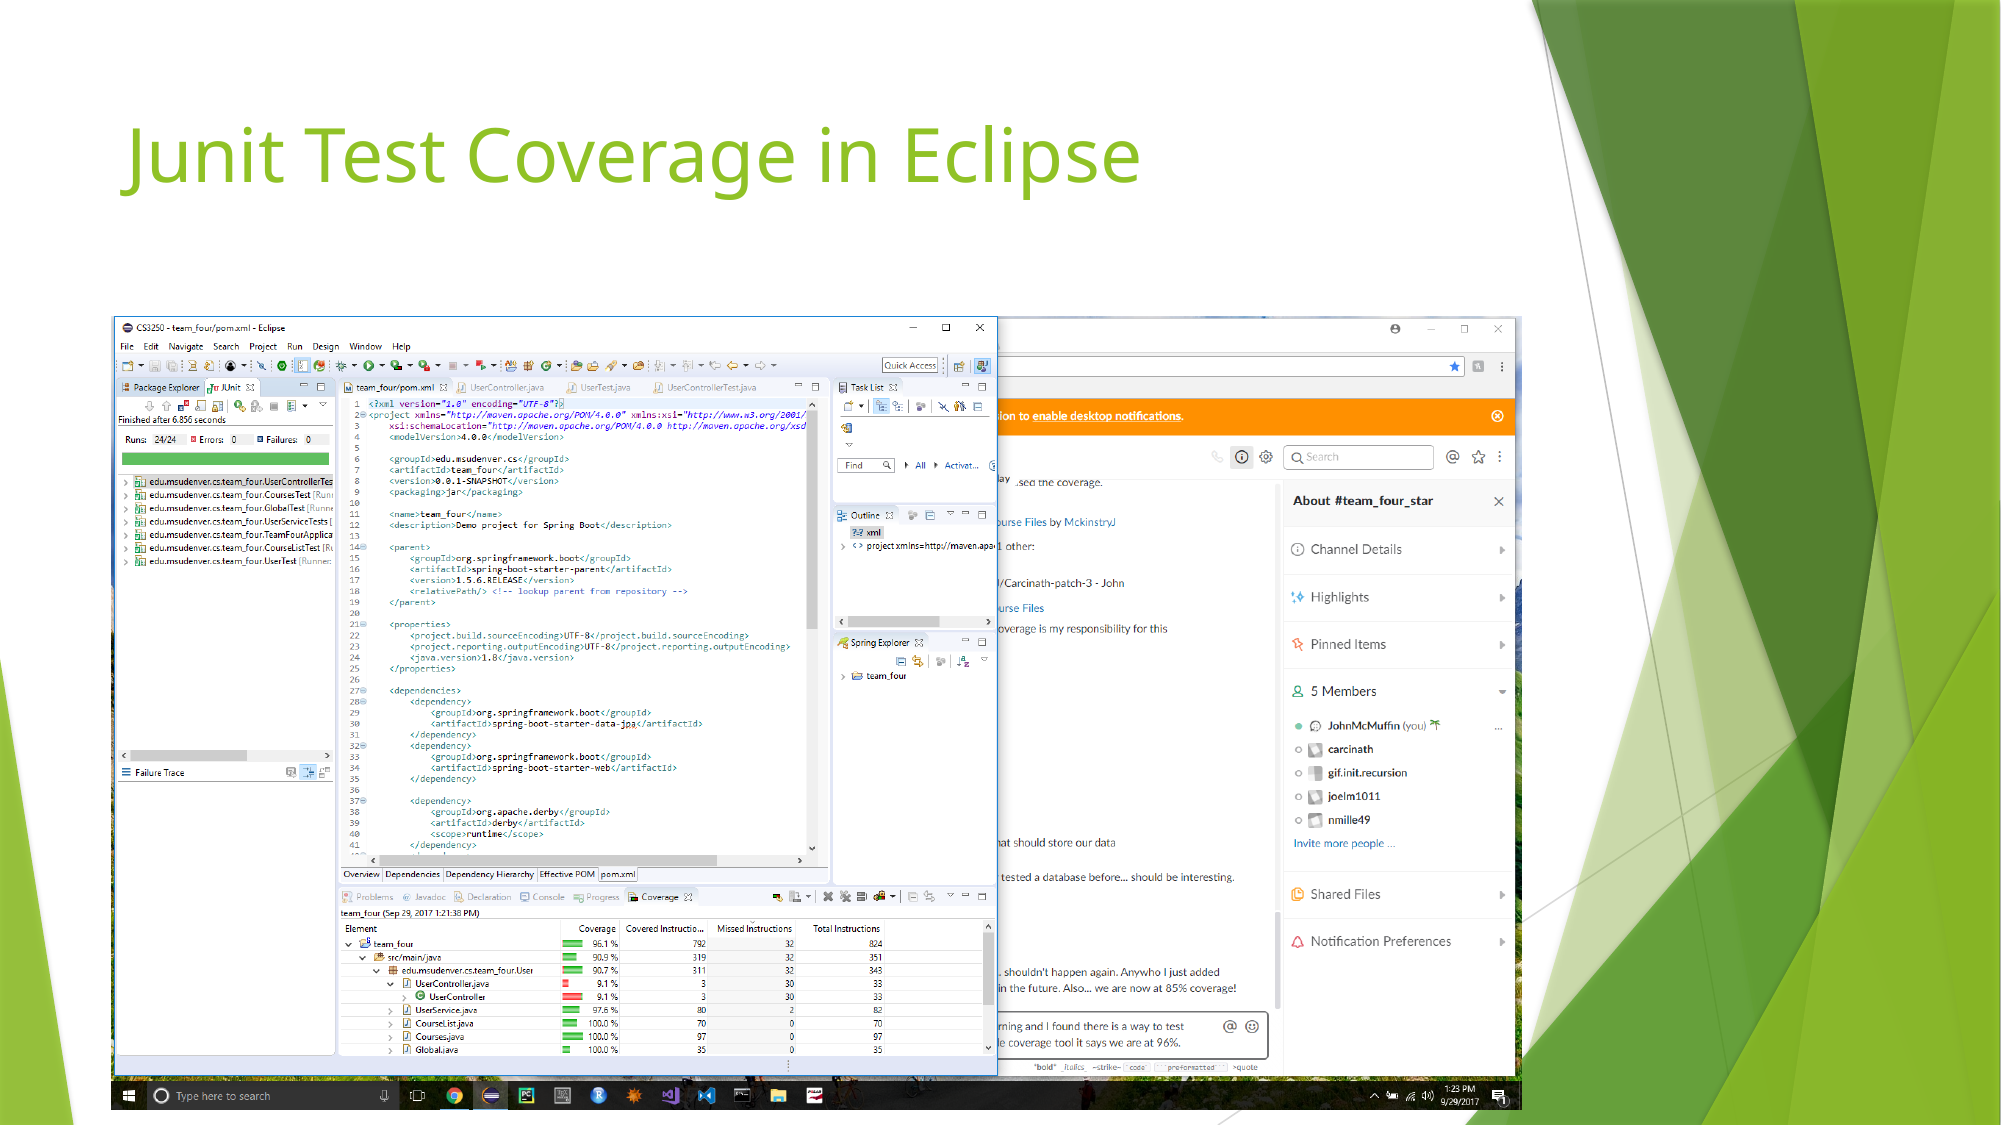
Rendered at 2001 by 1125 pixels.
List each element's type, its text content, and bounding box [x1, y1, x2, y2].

title Junit Test Coverage in Eclipse [111, 99, 1522, 316]
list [110, 316, 1522, 1111]
